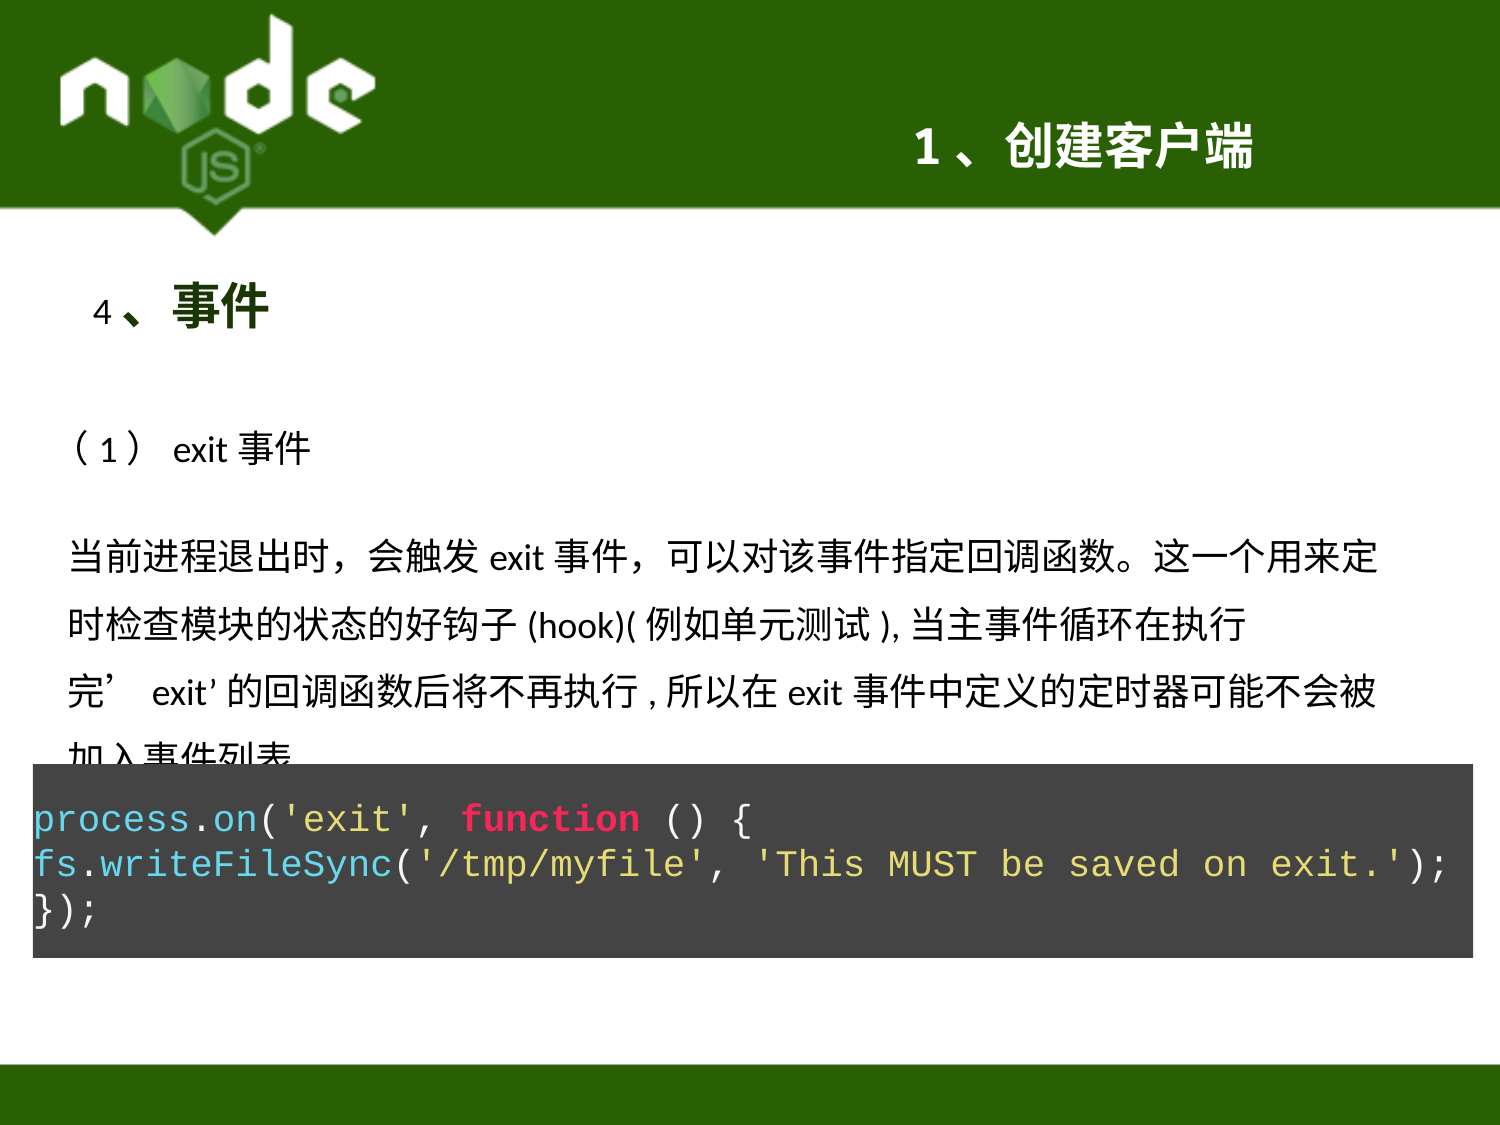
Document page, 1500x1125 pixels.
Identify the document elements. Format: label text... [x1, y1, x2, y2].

text_box 1、创建客户端 [897, 47, 1270, 182]
text_box 4、事件 [78, 266, 286, 342]
text_box （1）exit事件 [37, 417, 327, 478]
text_box 当前进程退出时，会触发exit事件，可以对该事件指定回调函数。这一个用来定时检查模块的状态的好钩子(hook)(例如单元测试),当主事件循环在执行完’exit’的回调函数后将不再执行,所以在exit事件中定义的定时器可能不会被加入事件列表. [53, 503, 1407, 764]
text_box process.on('exit', function () { fs.writeFileSync('/tmp/myfile', 'This MUST be saved on exit.'); }); [32, 764, 1474, 958]
picture [0, 0, 1500, 1125]
